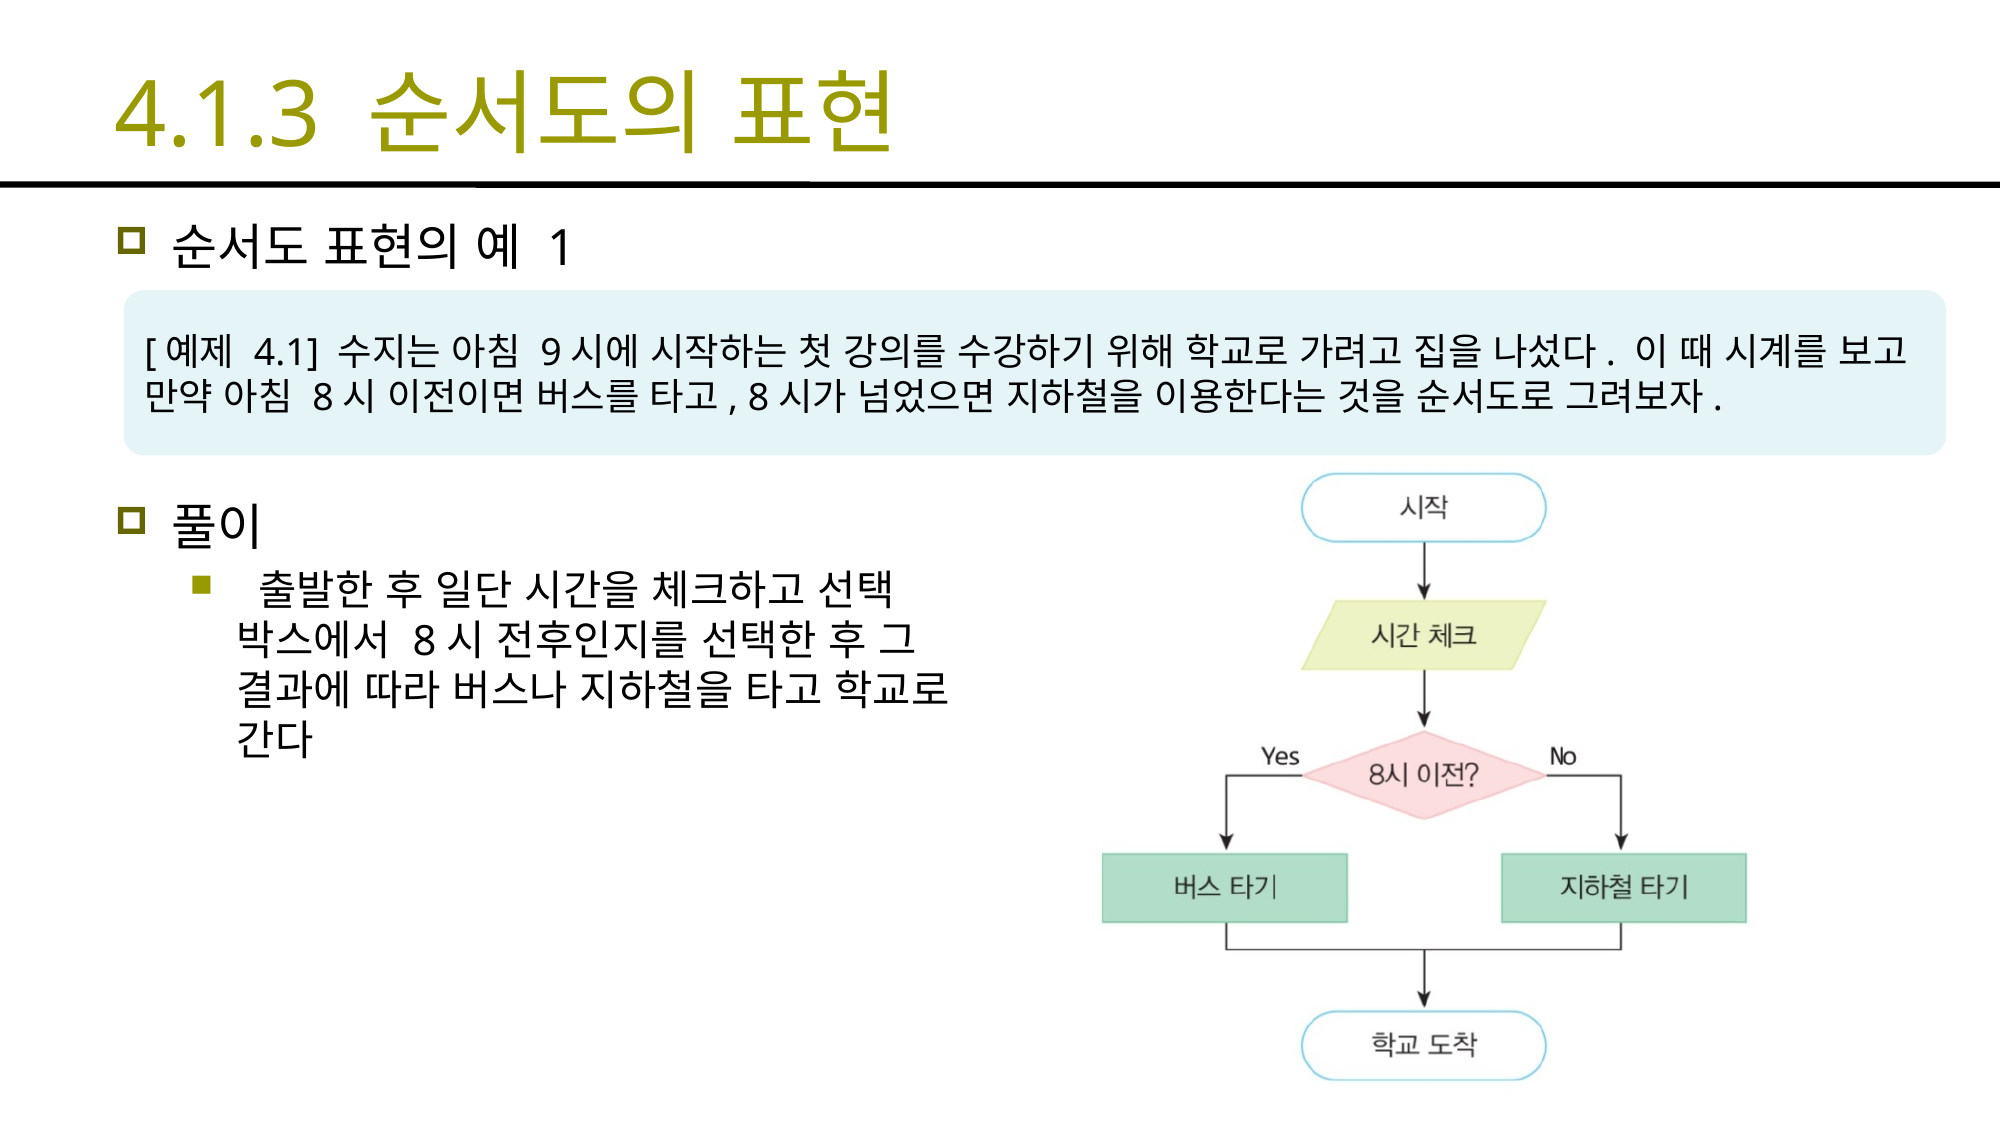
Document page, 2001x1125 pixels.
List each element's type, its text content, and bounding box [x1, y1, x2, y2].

title 4.1.3 순서도의 표현 [99, 45, 1900, 173]
text_box [예제 4.1] 수지는 아침 9시에 시작하는 첫 강의를 수강하기 위해 학교로 가려고 집을 나섰다. 이 때 시계를 보고 만약 아침 8시 이전이면 버스를 타고, 8시가 넘었으면 지하철을 이용한다는 것을 순서도로 그려보자. [121, 287, 1949, 458]
picture [1064, 444, 1790, 1099]
list 순서도 표현의 예 1 풀이 출발한 후 일단 시간을 체크하고 선택 박스에서 8시 전후인지를 선택한 후 그 결과에 따라 버스나 지하철을 타고 학교로 간다 [99, 208, 1003, 1006]
